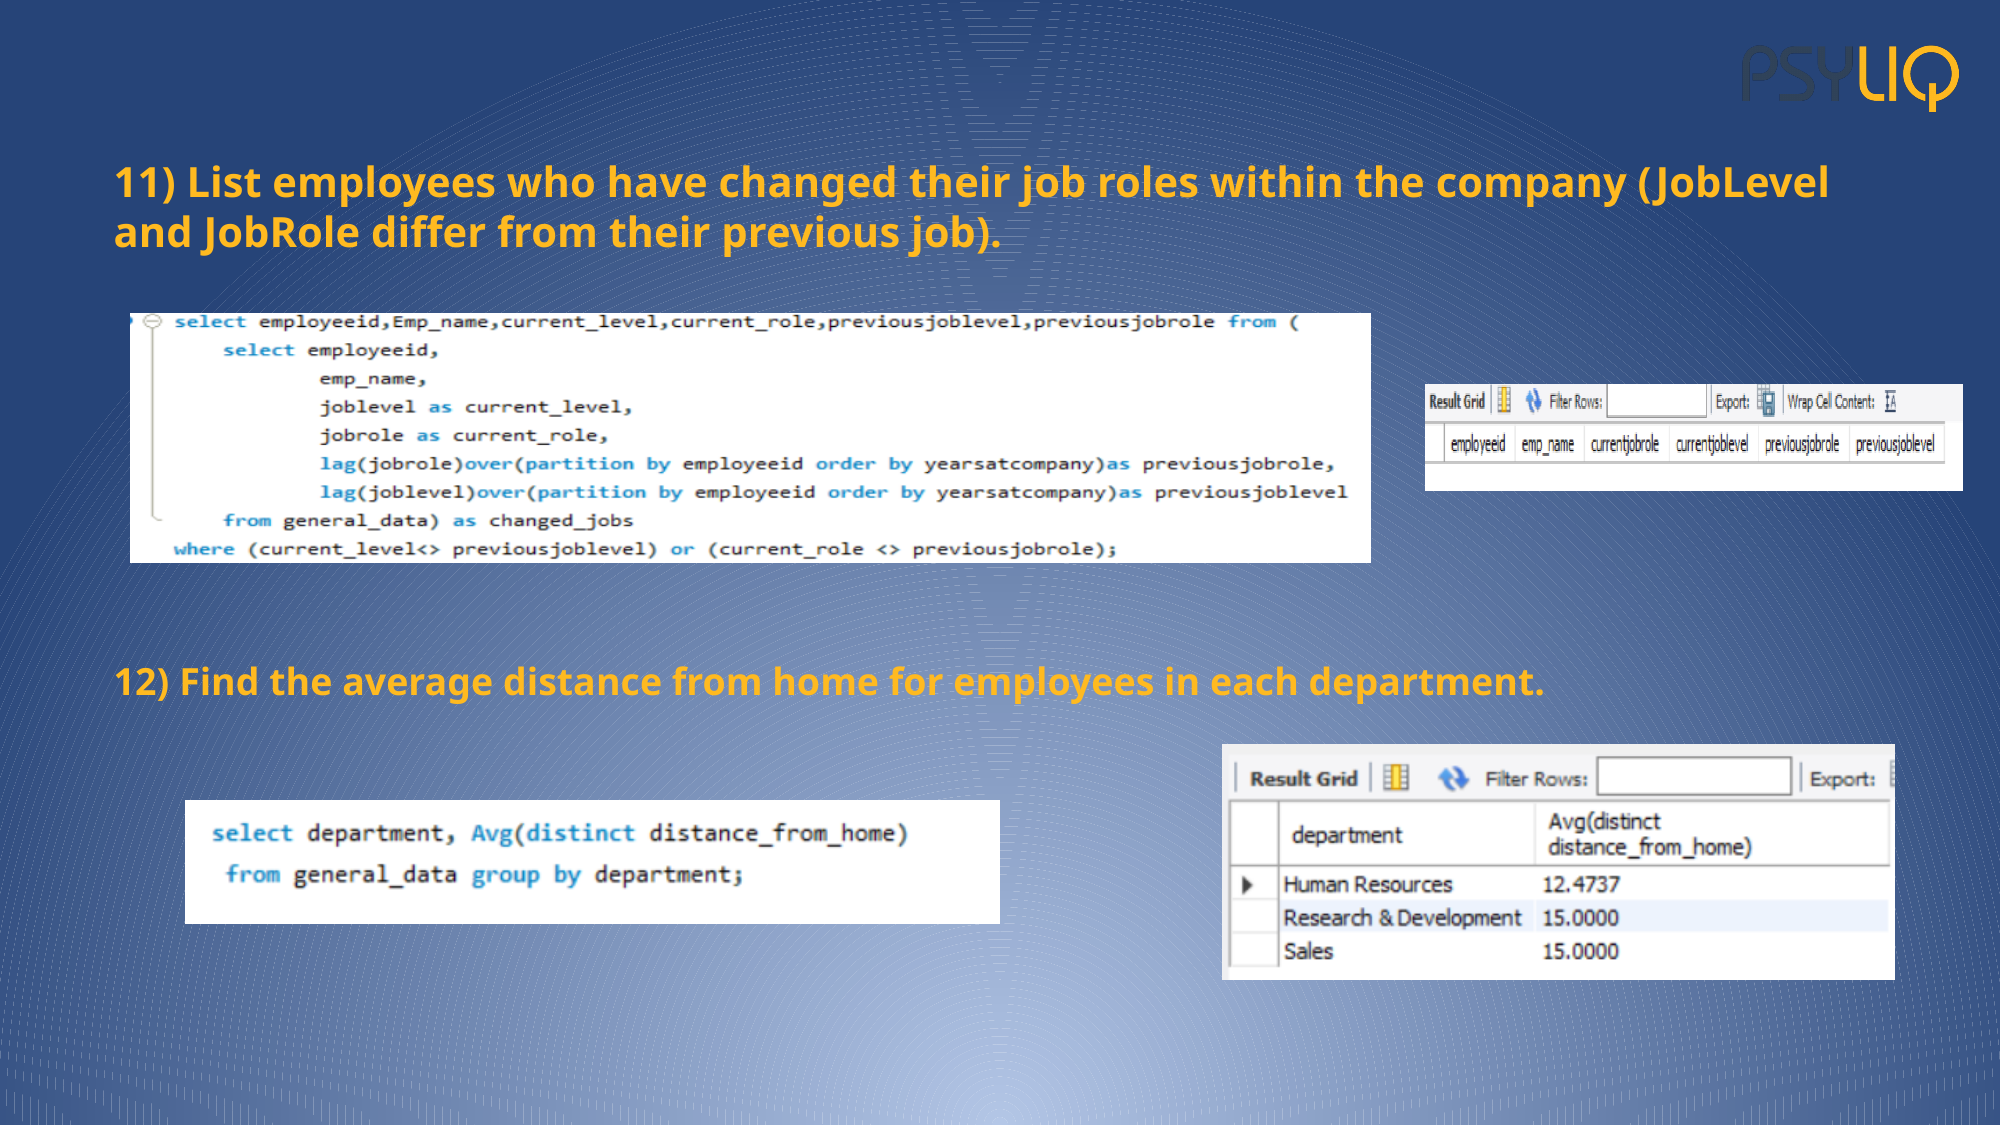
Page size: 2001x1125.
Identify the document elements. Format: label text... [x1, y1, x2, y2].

picture [1425, 384, 1964, 491]
text_box 11) List employees who have changed their job roles within the company (JobLevel and JobRole differ from their previous job). [98, 148, 1901, 263]
text_box 12) Find the average distance from home for employees in each department. [98, 650, 1774, 711]
picture [185, 800, 1001, 924]
picture [130, 313, 1371, 563]
picture [1727, 34, 1964, 116]
picture [1222, 744, 1895, 980]
